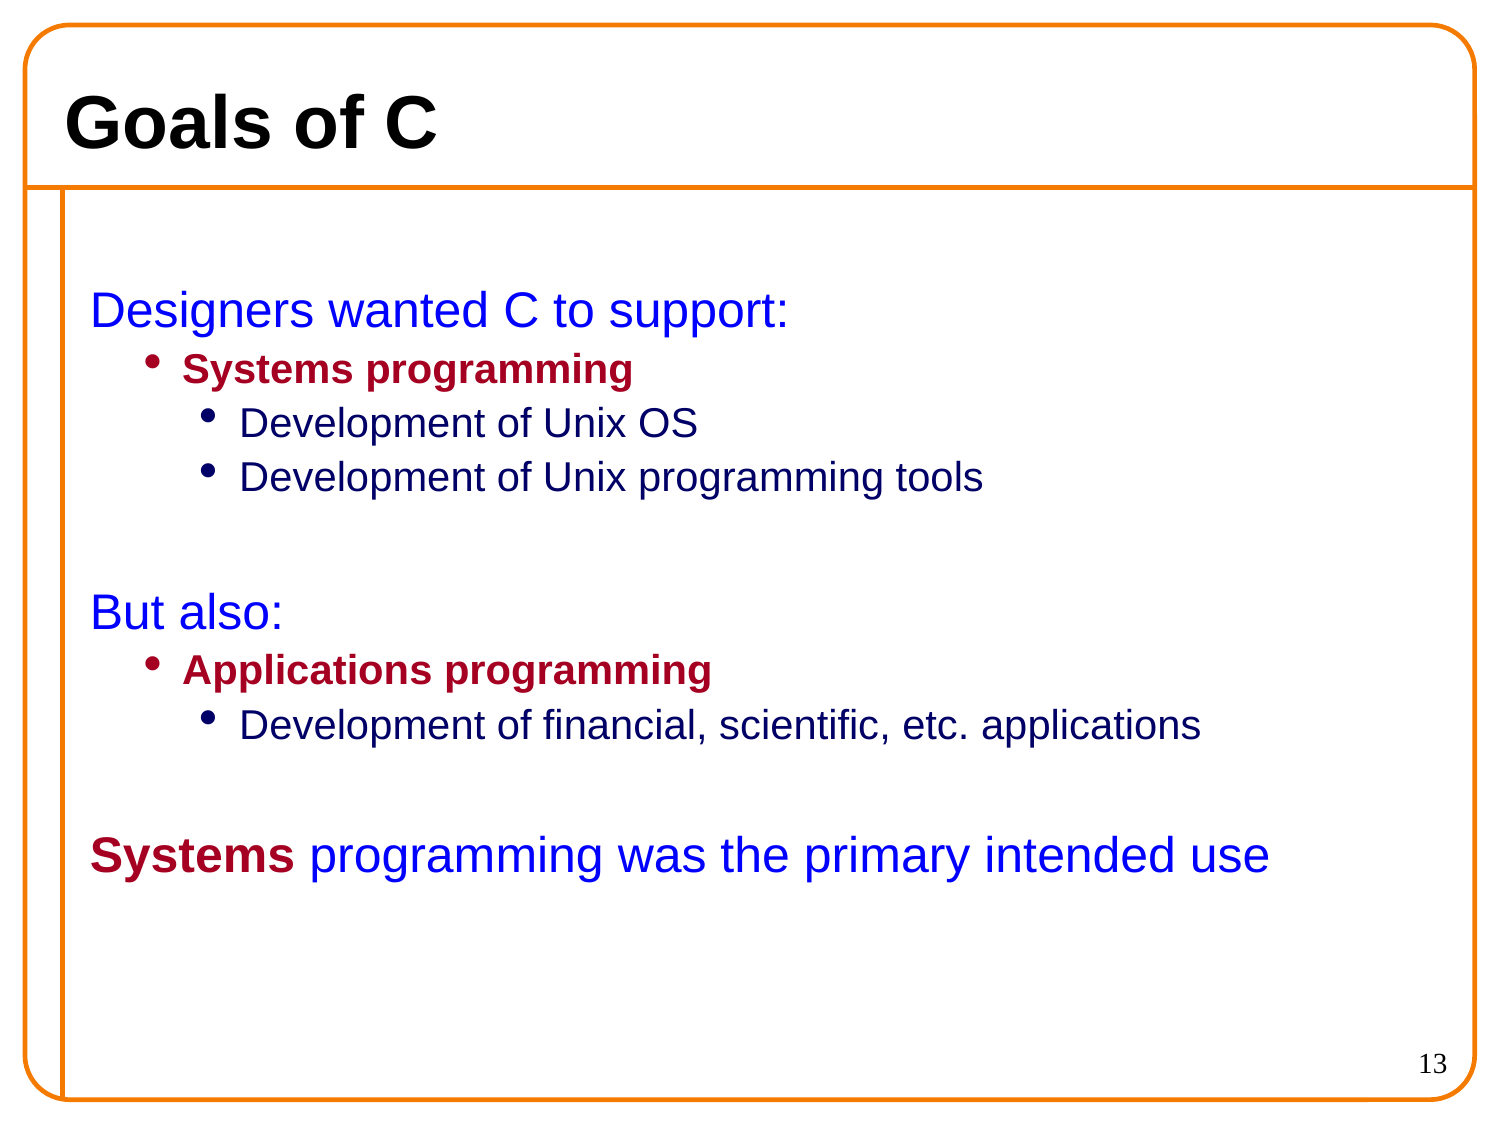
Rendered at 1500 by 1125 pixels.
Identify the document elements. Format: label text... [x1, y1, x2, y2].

text_box Designers wanted C to support: Systems programming Development of Unix OS Development of Unix programming tools But also: Applications programming Development of financial, scientific, etc. applications Systems programming was the primary intended use [74, 200, 1463, 1100]
text_box Goals of C [49, 62, 1450, 175]
